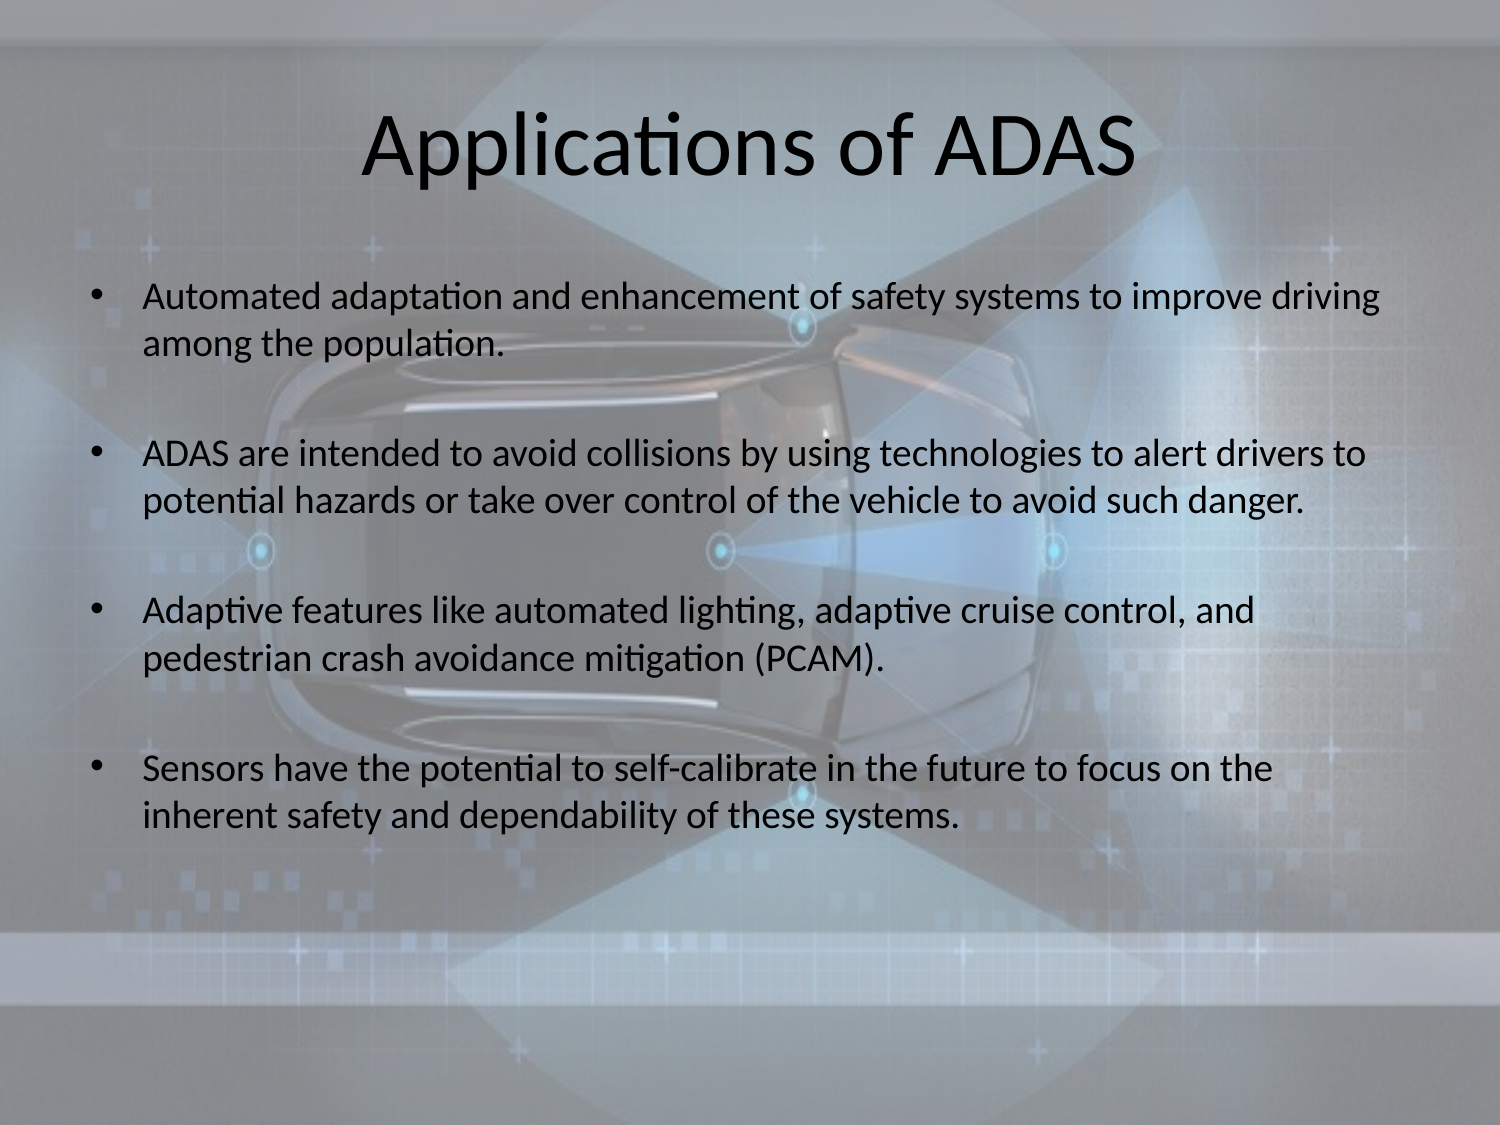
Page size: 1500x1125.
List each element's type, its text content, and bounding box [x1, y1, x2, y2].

title Applications of ADAS [75, 45, 1425, 233]
list Automated adaptation and enhancement of safety systems to improve driving among the population. ADAS are intended to avoid collisions by using technologies to alert drivers to potential hazards or take over control of the vehicle to avoid such danger. Adaptive features like automated lighting, adaptive cruise control, and pedestrian crash avoidance mitigation (PCAM). Sensors have the potential to self-calibrate in the future to focus on the inherent safety and dependability of these systems. [75, 262, 1425, 1005]
